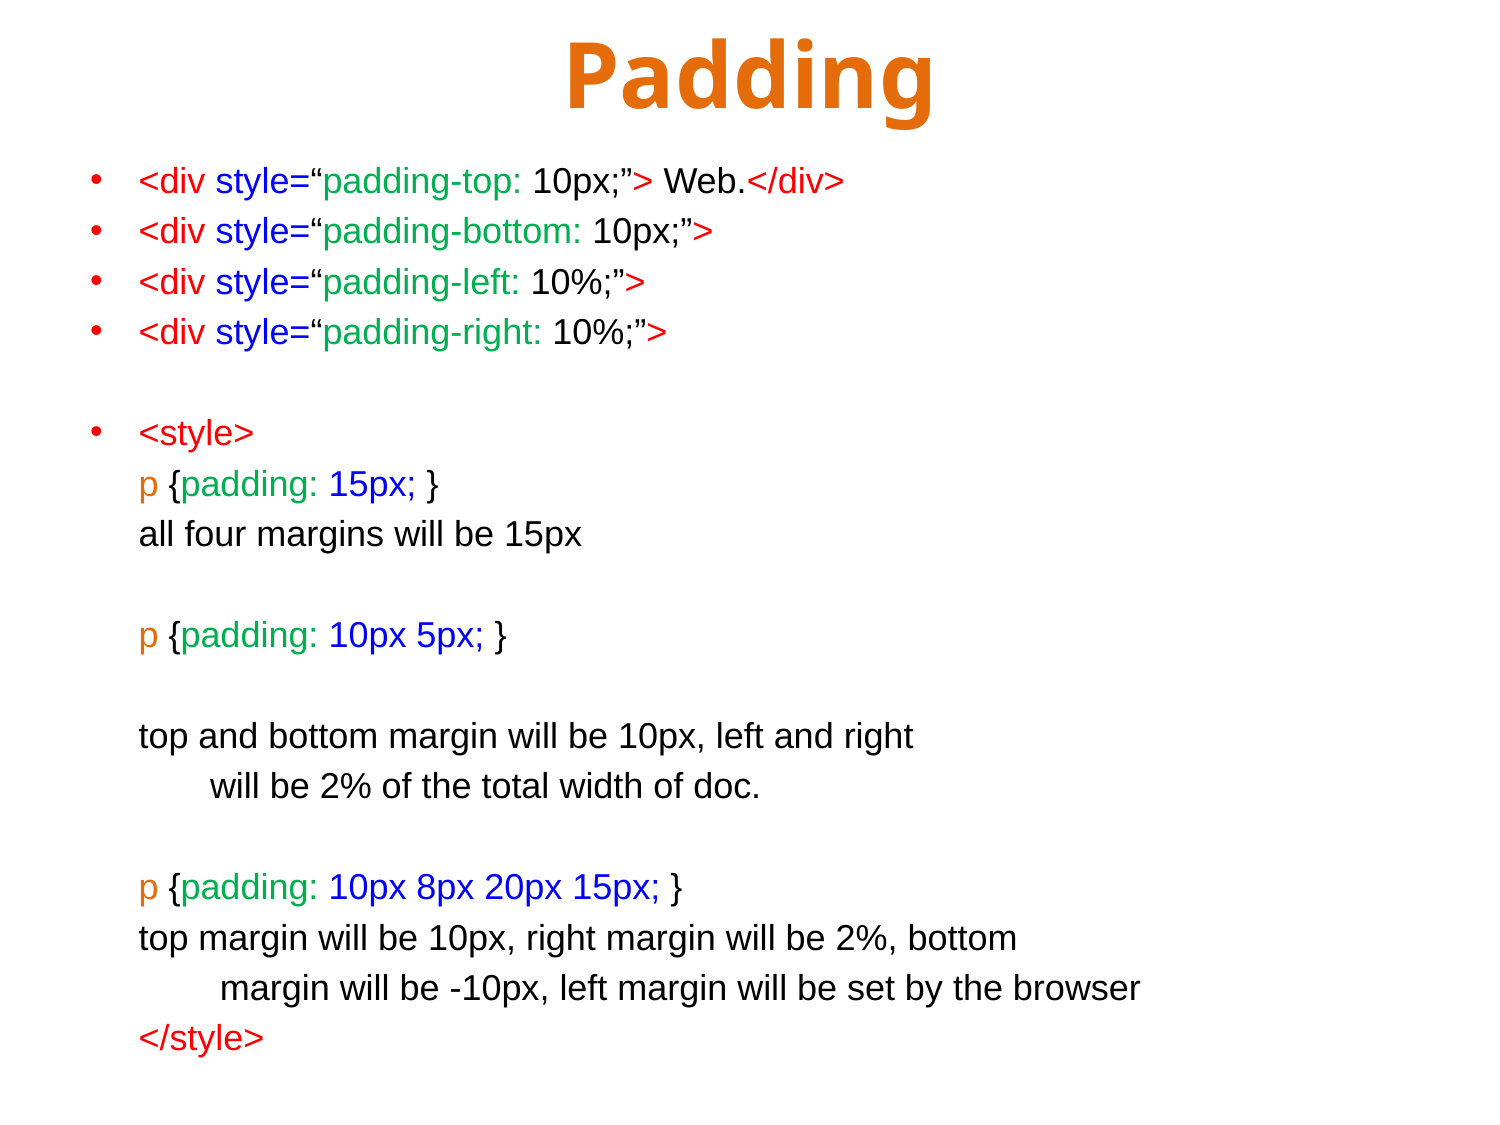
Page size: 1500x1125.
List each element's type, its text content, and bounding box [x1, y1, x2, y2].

title Padding [75, 19, 1425, 125]
list <div style=“padding-top: 10px;”> Web.</div> <div style=“padding-bottom: 10px;”> <div style=“padding-left: 10%;”> <div style=“padding-right: 10%;”> <style> p {padding: 15px; } all four margins will be 15px p {padding: 10px 5px; } top and bottom margin will be 10px, left and right will be 2% of the total width of doc. p {padding: 10px 8px 20px 15px; } top margin will be 10px, right margin will be 2%, bottom margin will be -10px, left margin will be set by the browser </style> [75, 149, 1463, 1075]
